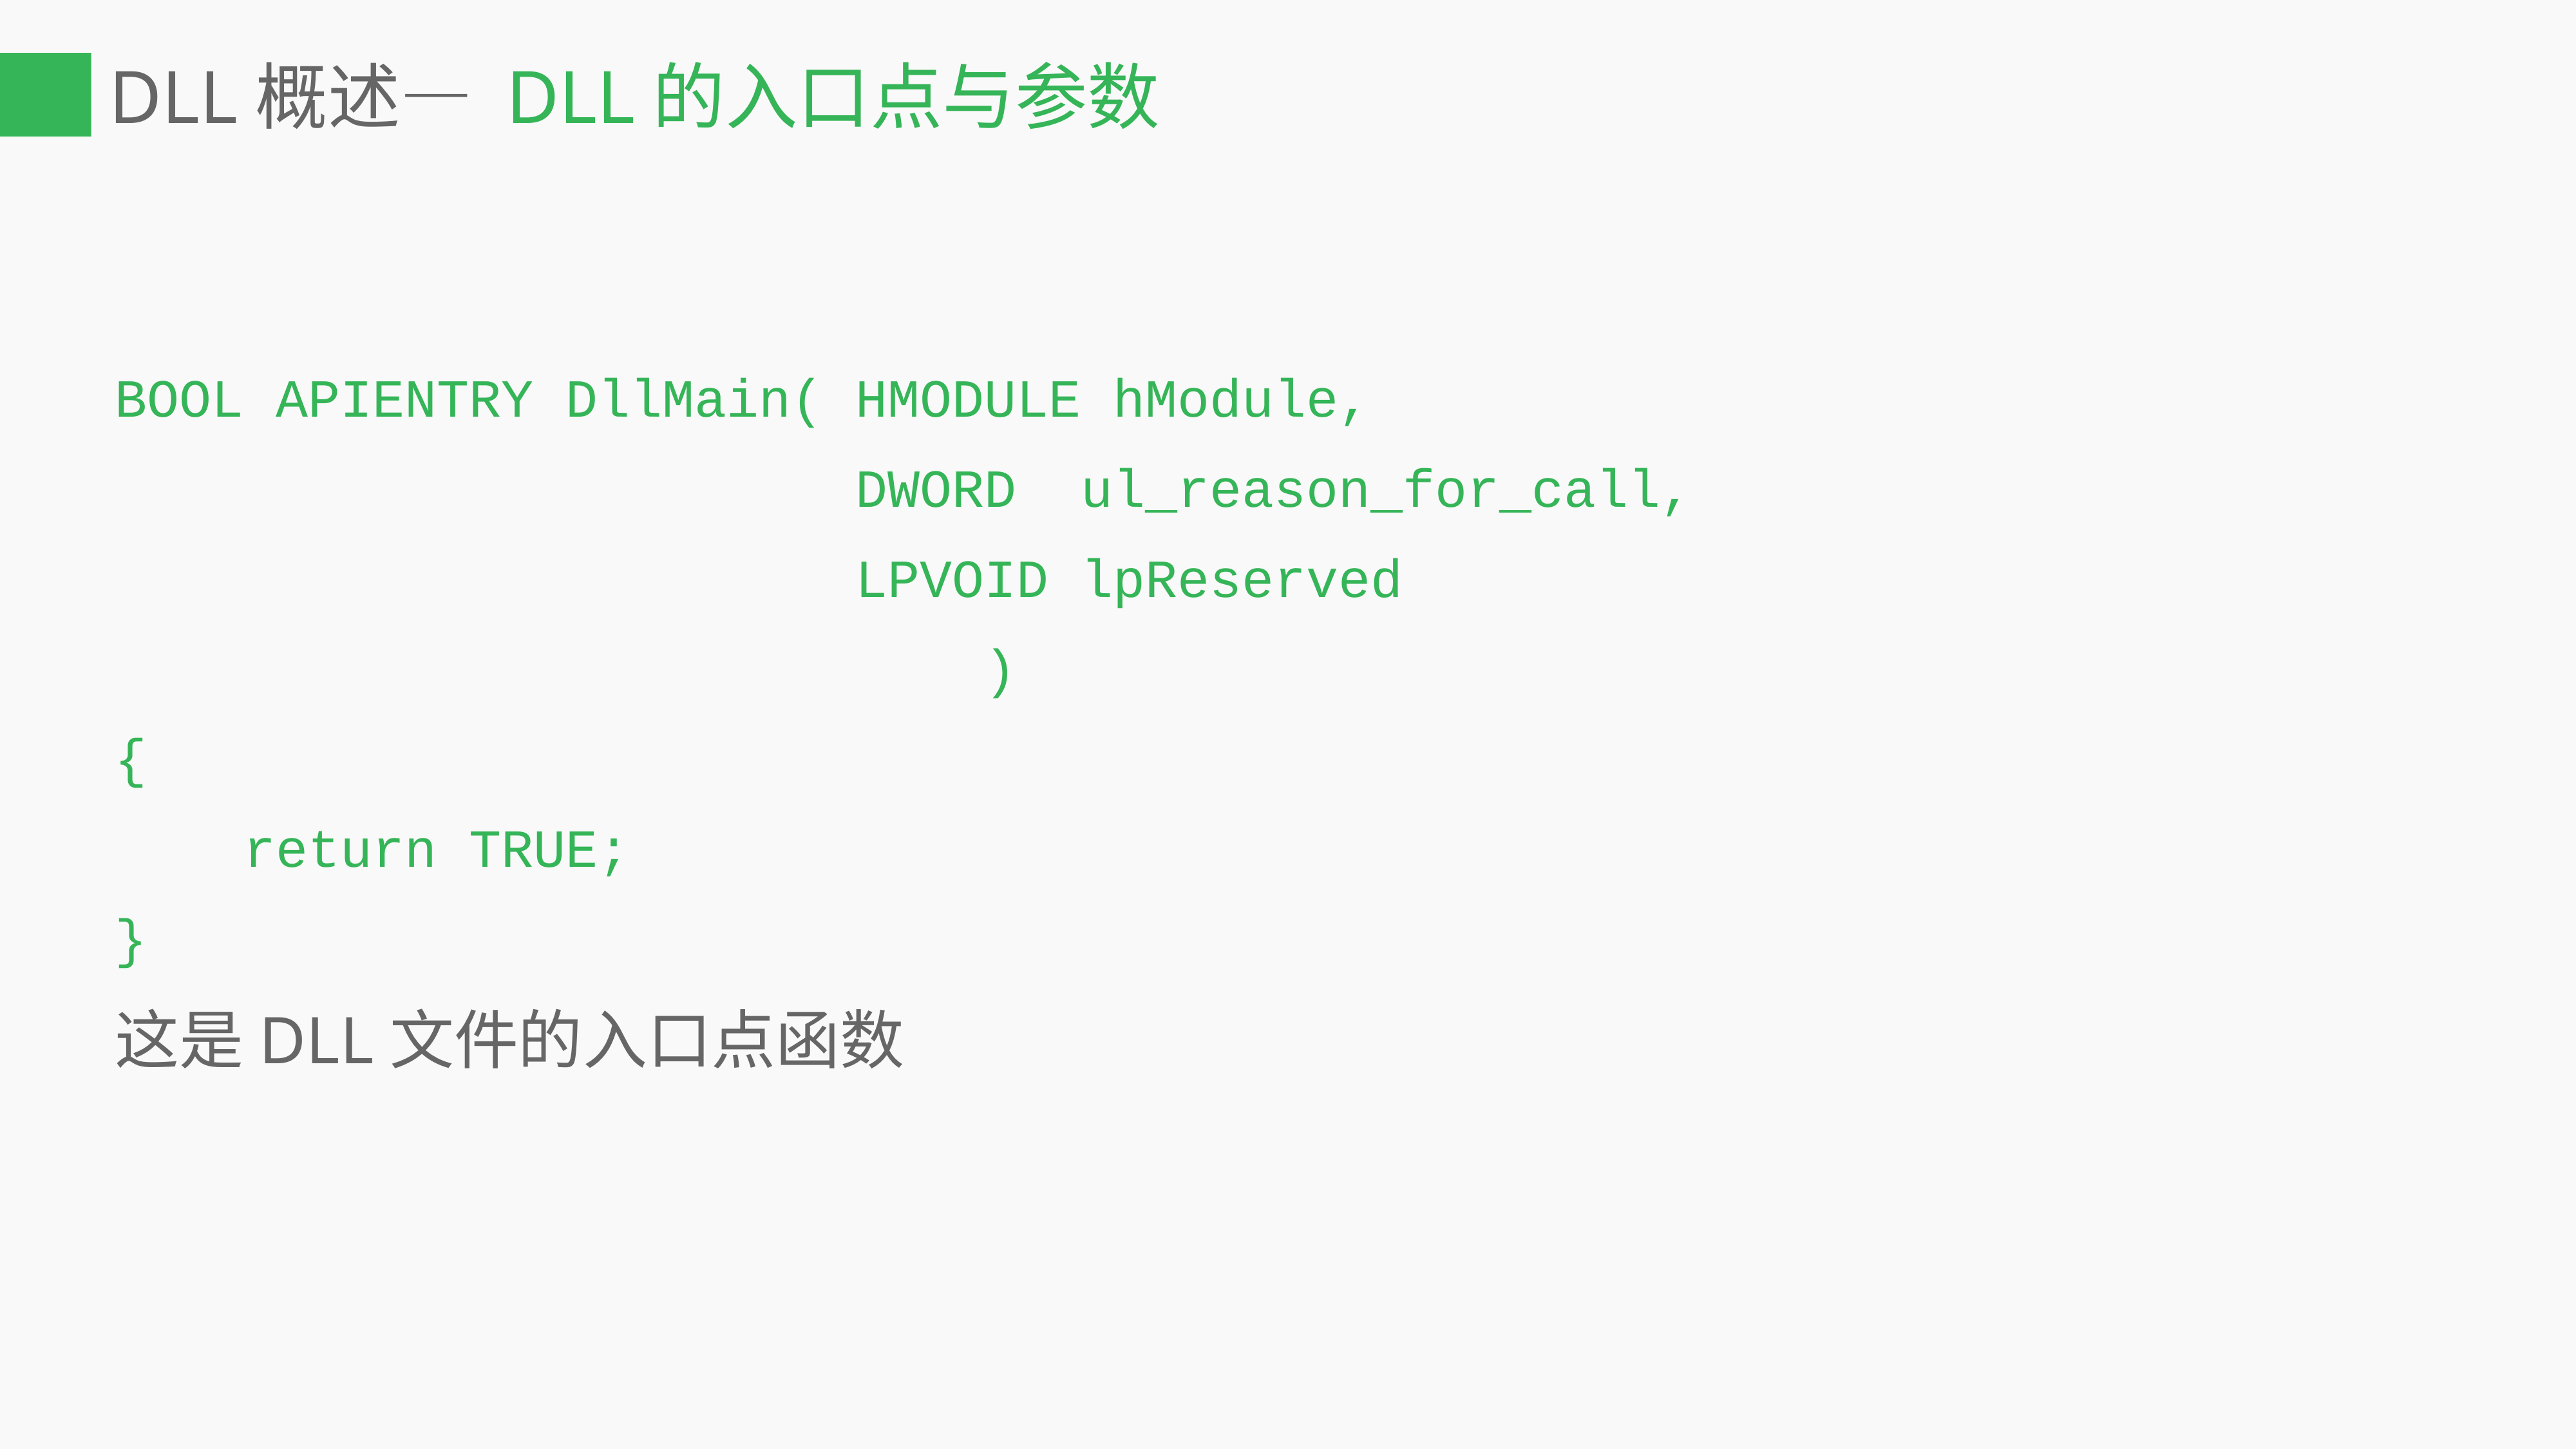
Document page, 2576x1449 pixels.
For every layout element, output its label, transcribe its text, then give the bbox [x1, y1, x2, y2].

title DLL概述— DLL的入口点与参数 [108, 44, 2540, 144]
subtitle BOOL APIENTRY DllMain( HMODULE hModule, DWORD ul_reason_for_call, LPVOID lpReserved ) { return TRUE; } 这是DLL文件的入口点函数 [115, 337, 2461, 1424]
picture [0, 53, 91, 137]
